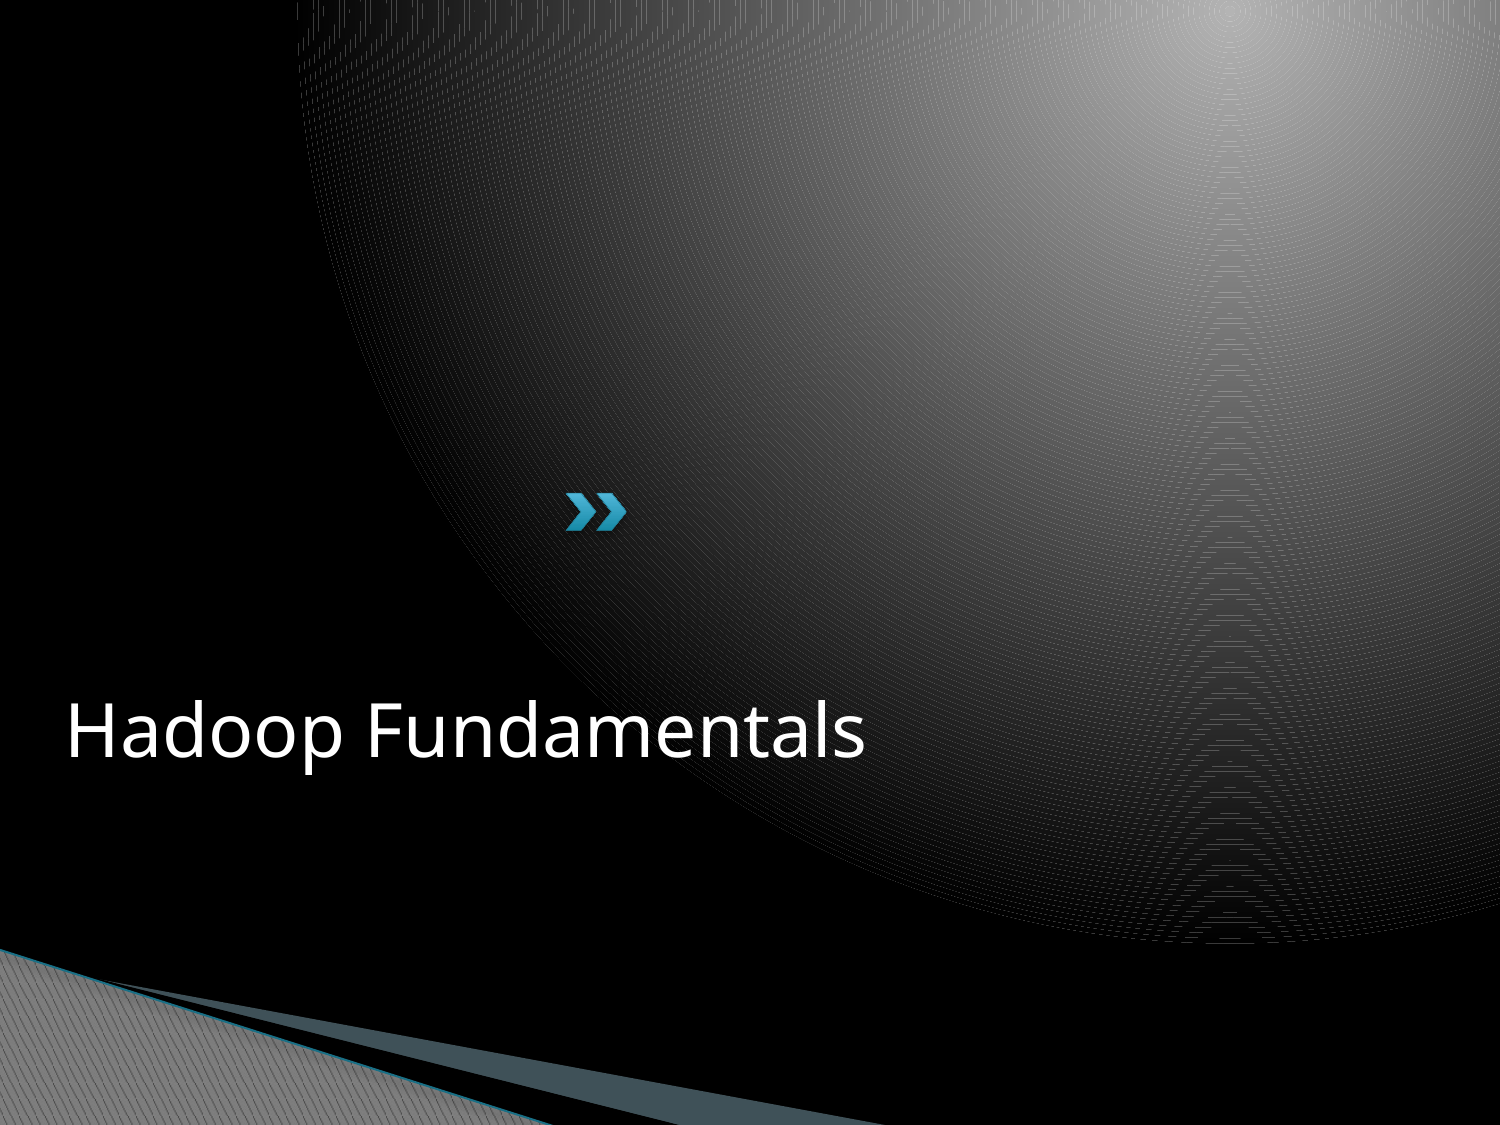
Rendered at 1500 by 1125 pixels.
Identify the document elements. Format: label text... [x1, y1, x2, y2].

text_box Hadoop Fundamentals [50, 662, 1330, 798]
picture [0, 952, 543, 1125]
